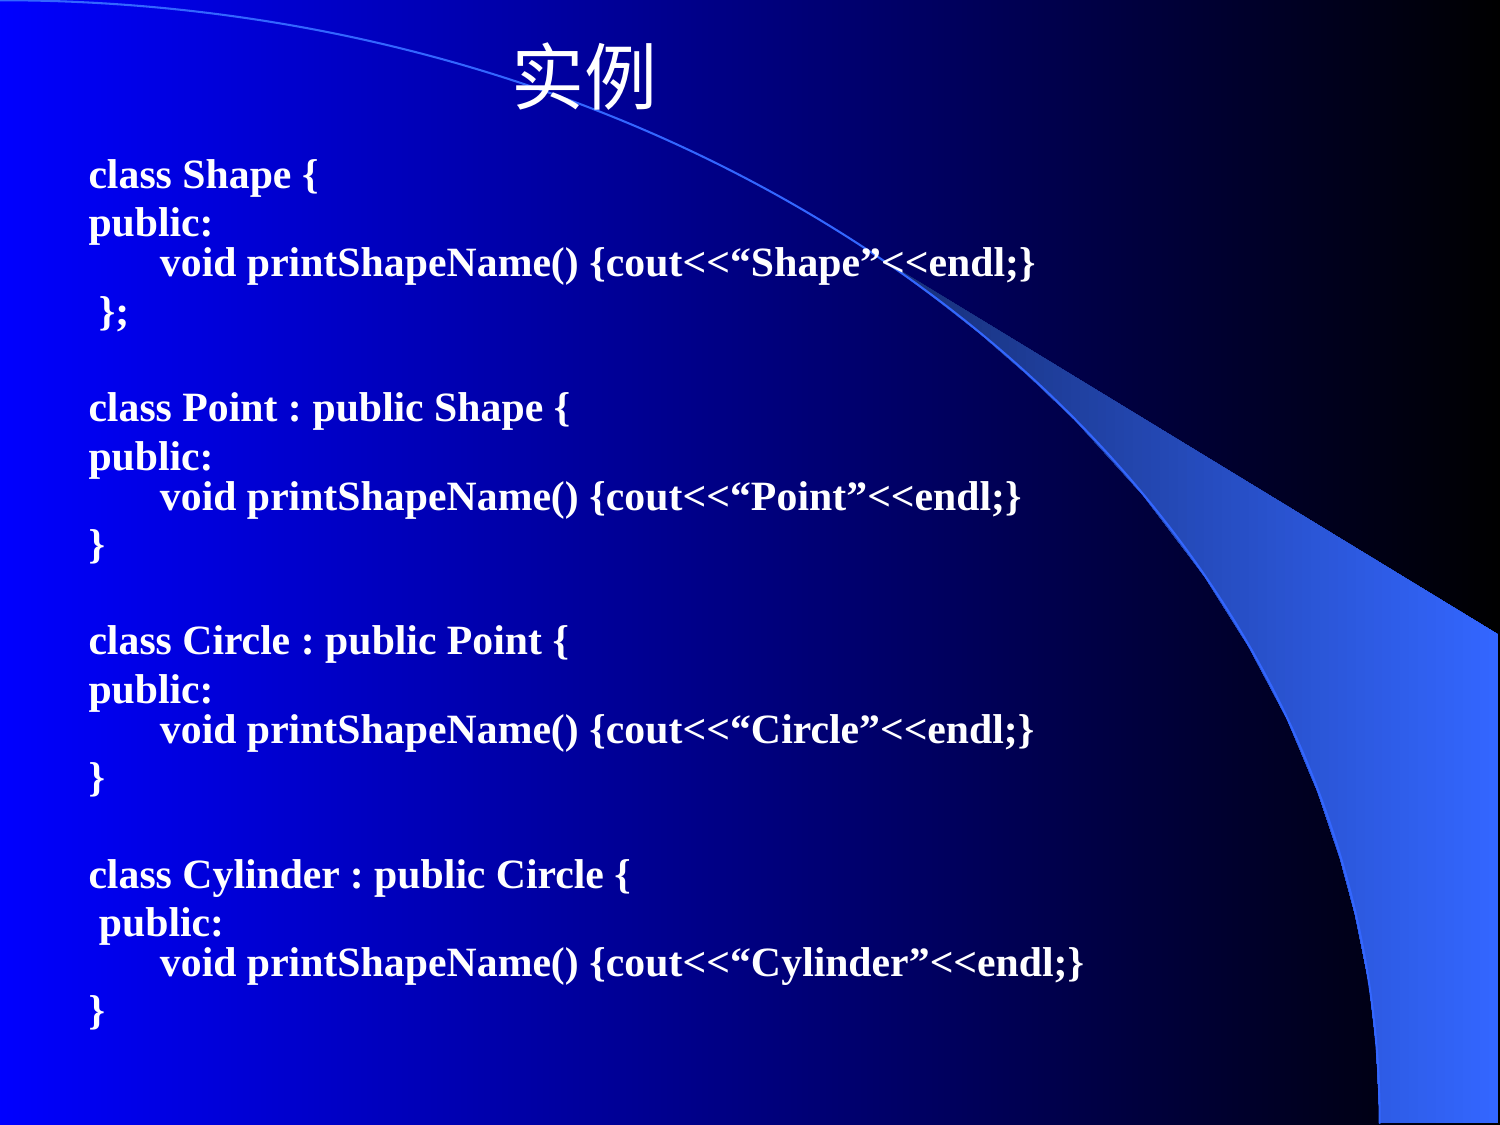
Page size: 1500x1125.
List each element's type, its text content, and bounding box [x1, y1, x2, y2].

text_box 实例 [499, 25, 1142, 125]
list class Shape { public: void printShapeName() {cout<<“Shape”<<endl;} }; class Point : public Shape { public: void printShapeName() {cout<<“Point”<<endl;} } class Circle : public Point { public: void printShapeName() {cout<<“Circle”<<endl;} } class Cylinder : public Circle { public: void printShapeName() {cout<<“Cylinder”<<endl;} } [76, 150, 1428, 1125]
